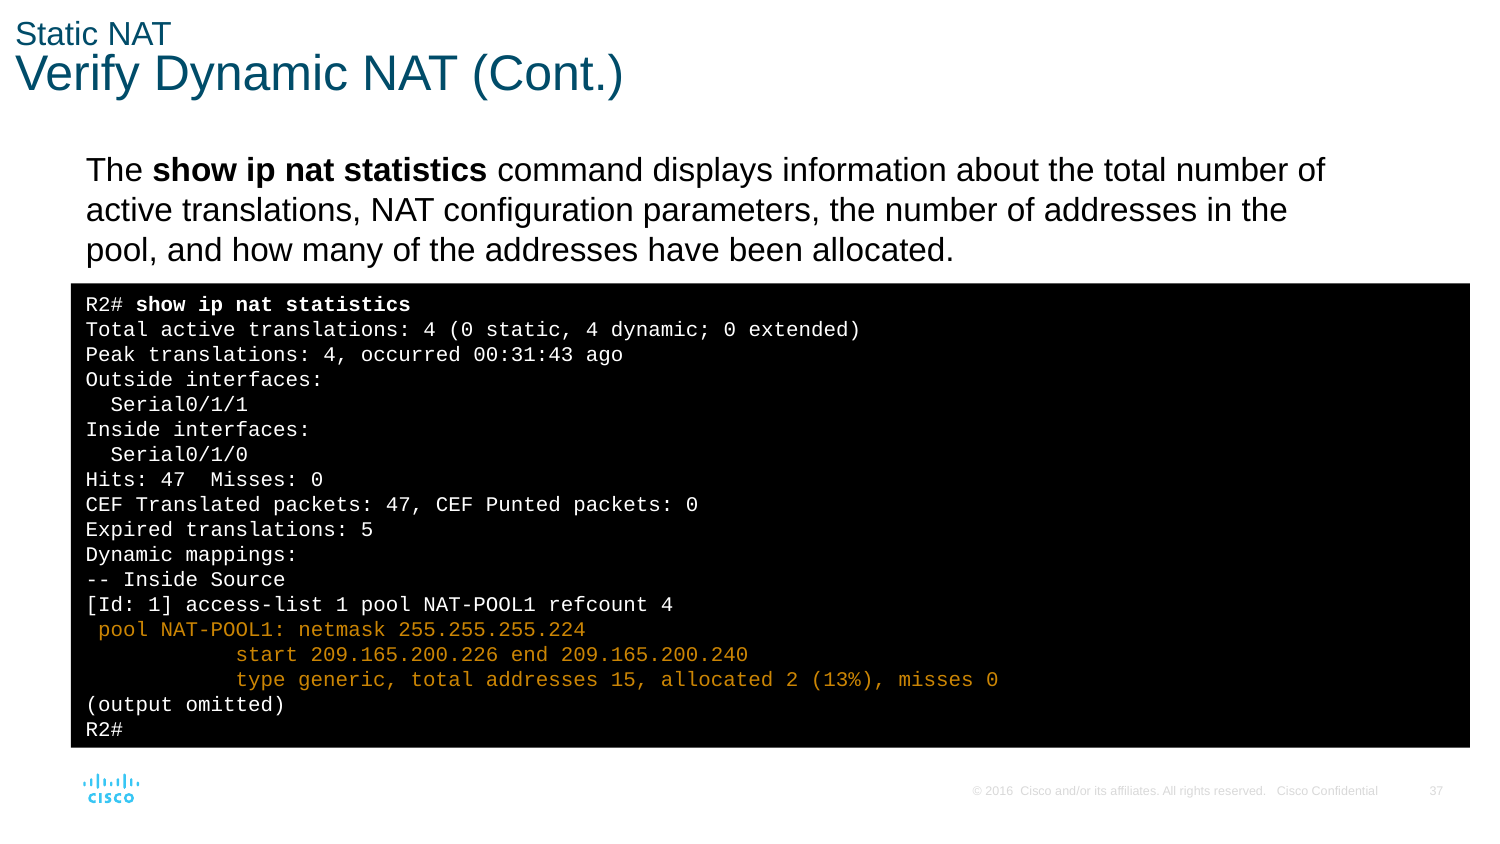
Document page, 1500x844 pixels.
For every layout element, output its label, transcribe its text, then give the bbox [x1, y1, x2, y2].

list The show ip nat statistics command displays information about the total number of active translations, NAT configuration parameters, the number of addresses in the pool, and how many of the addresses have been allocated. [70, 140, 1369, 283]
title Static NAT Verify Dynamic NAT (Cont.) [0, 0, 1369, 121]
text_box R2# show ip nat statistics Total active translations: 4 (0 static, 4 dynamic; 0 extended) Peak translations: 4, occurred 00:31:43 ago Outside interfaces: Serial0/1/1 Inside interfaces: Serial0/1/0 Hits: 47 Misses: 0 CEF Translated packets: 47, CEF Punted packets: 0 Expired translations: 5 Dynamic mappings: -- Inside Source [Id: 1] access-list 1 pool NAT-POOL1 refcount 4 pool NAT-POOL1: netmask 255.255.255.224 start 209.165.200.226 end 209.165.200.240 type generic, total addresses 15, allocated 2 (13%), misses 0 (output omitted) R2# [70, 283, 1470, 748]
